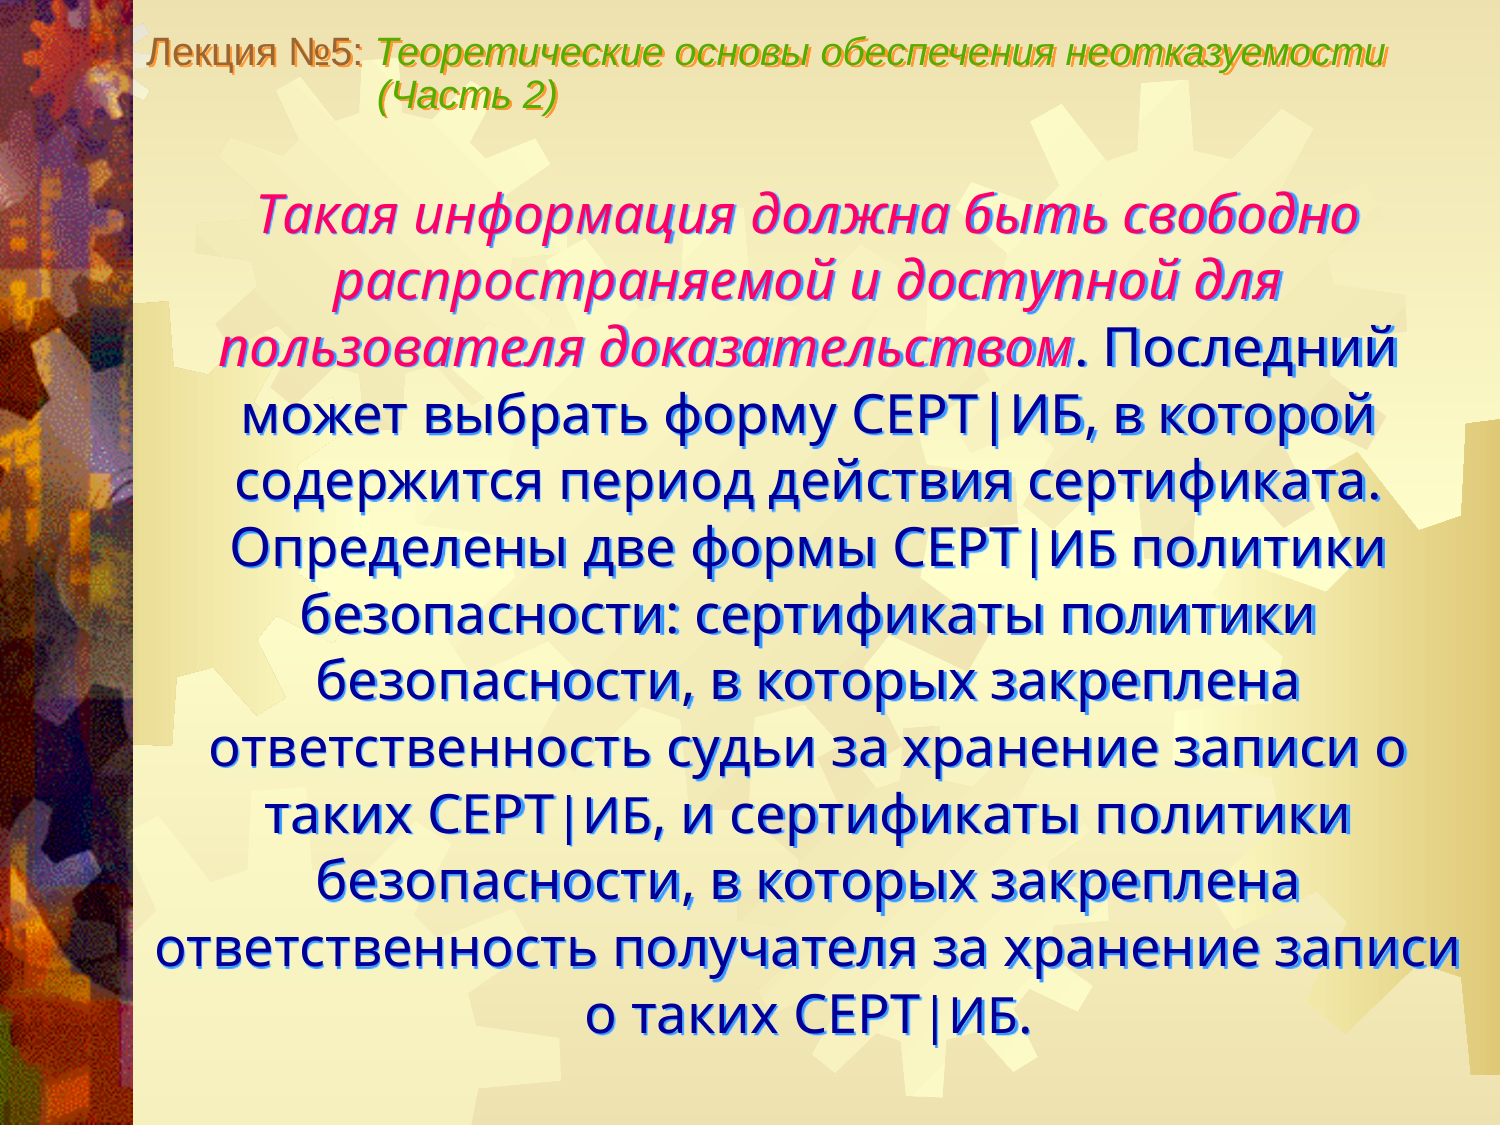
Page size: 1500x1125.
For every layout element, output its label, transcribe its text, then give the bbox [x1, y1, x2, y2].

text_box Такая информация должна быть свободно распространяемой и доступной для пользователя доказательством. Последний может выбрать форму СЕРТ|ИБ, в которой содержится период действия сертификата. Определены две формы СЕРТ|ИБ политики безопасности: сертификаты политики безопасности, в которых закреплена ответственность судьи за хранение записи о таких СЕРТ|ИБ, и сертификаты политики безопасности, в которых закреплена ответственность получателя за хранение записи о таких СЕРТ|ИБ. [152, 177, 1465, 1044]
picture [0, 0, 133, 1125]
text_box Лекция №5: Теоретические основы обеспечения неотказуемости (Часть 2) [123, 31, 1500, 117]
